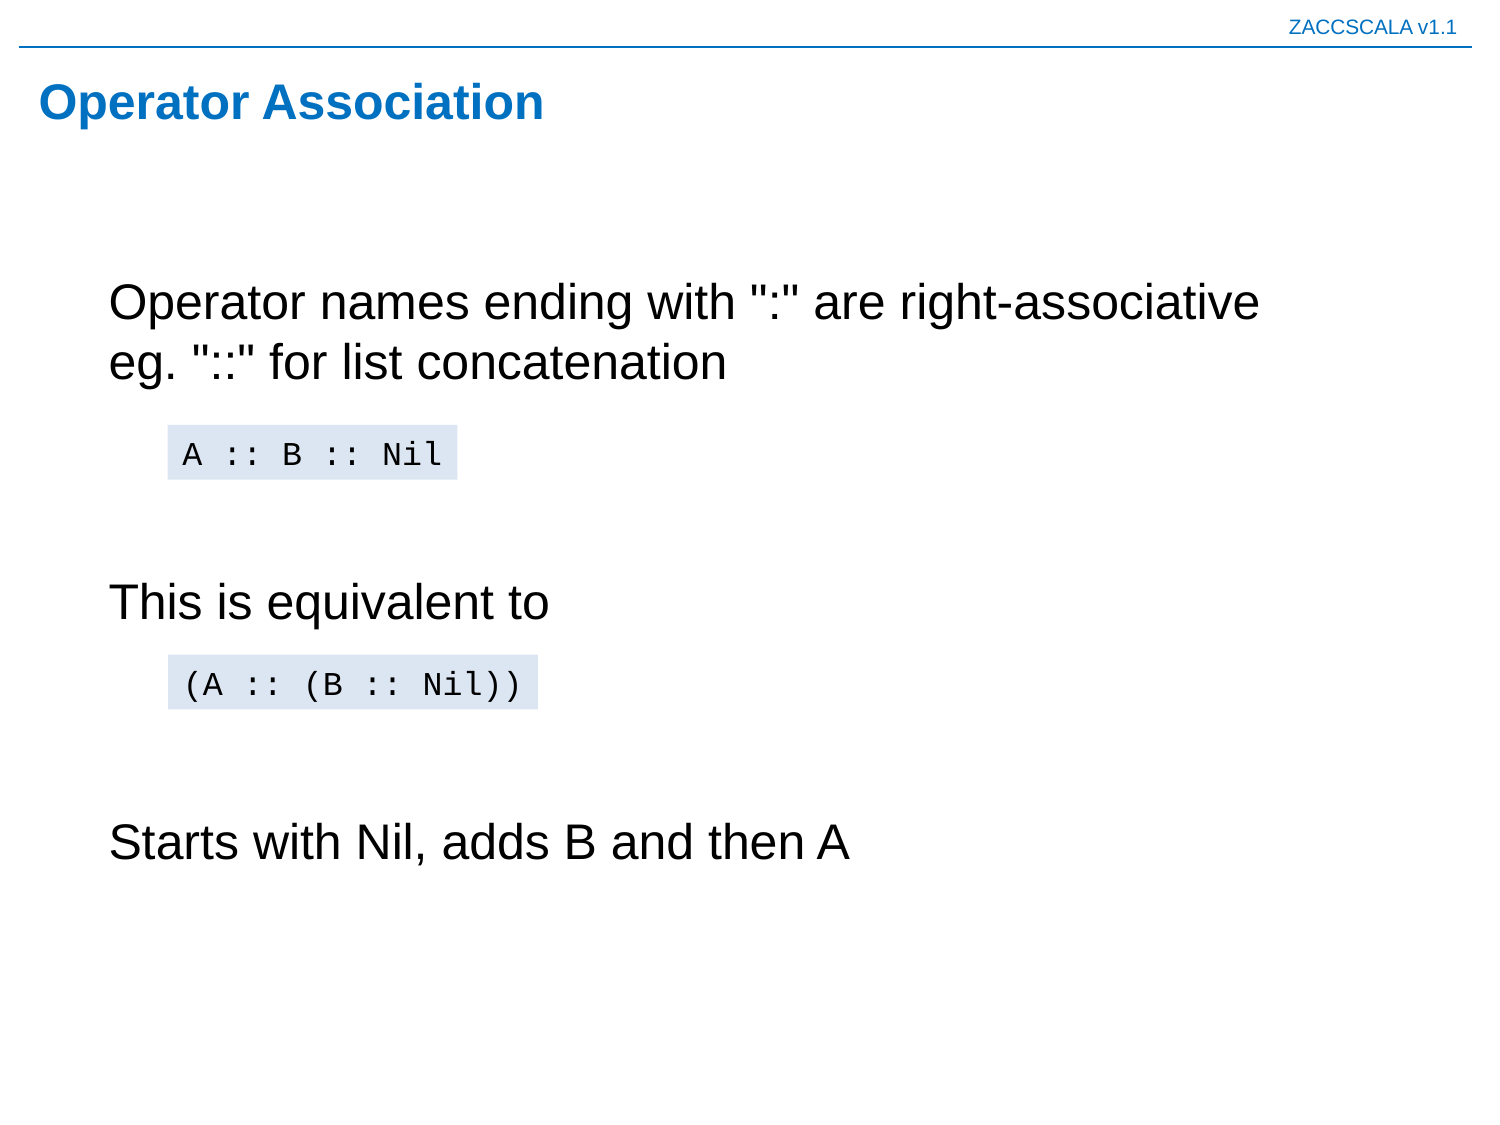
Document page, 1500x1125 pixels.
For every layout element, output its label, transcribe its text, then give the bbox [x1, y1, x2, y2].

text_box (A :: (B :: Nil)) [168, 654, 538, 710]
text_box Operator names ending with ":" are right-associative eg. "::" for list concatenation This is equivalent to Starts with Nil, adds B and then A [93, 262, 1447, 877]
title Operator Association [23, 58, 1465, 141]
text_box A :: B :: Nil [167, 424, 458, 480]
